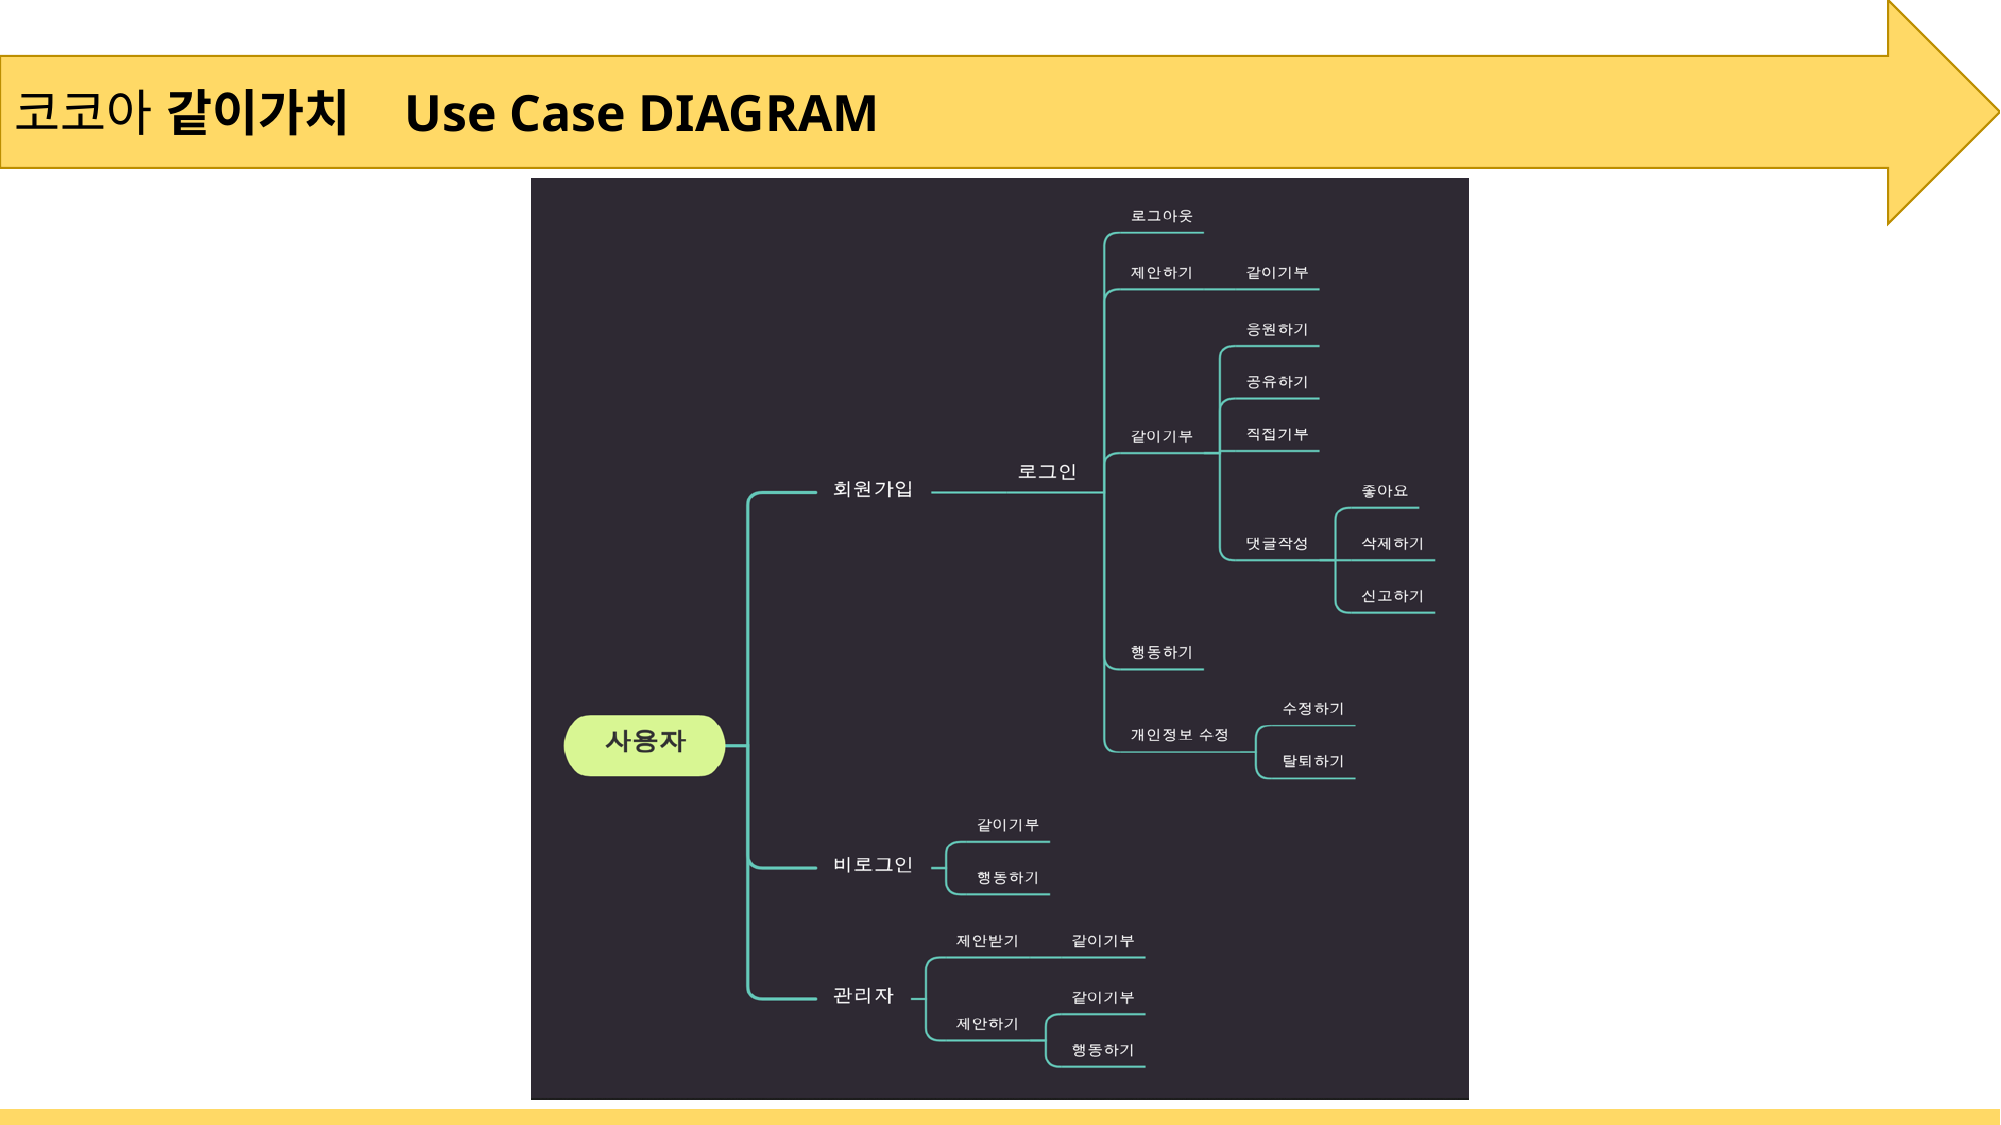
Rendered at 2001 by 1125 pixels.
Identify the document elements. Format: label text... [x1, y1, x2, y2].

text_box 코코아 같이가치 Use Case DIAGRAM [0, 73, 1500, 149]
picture [531, 178, 1469, 1100]
text_box [0, 0, 2000, 227]
